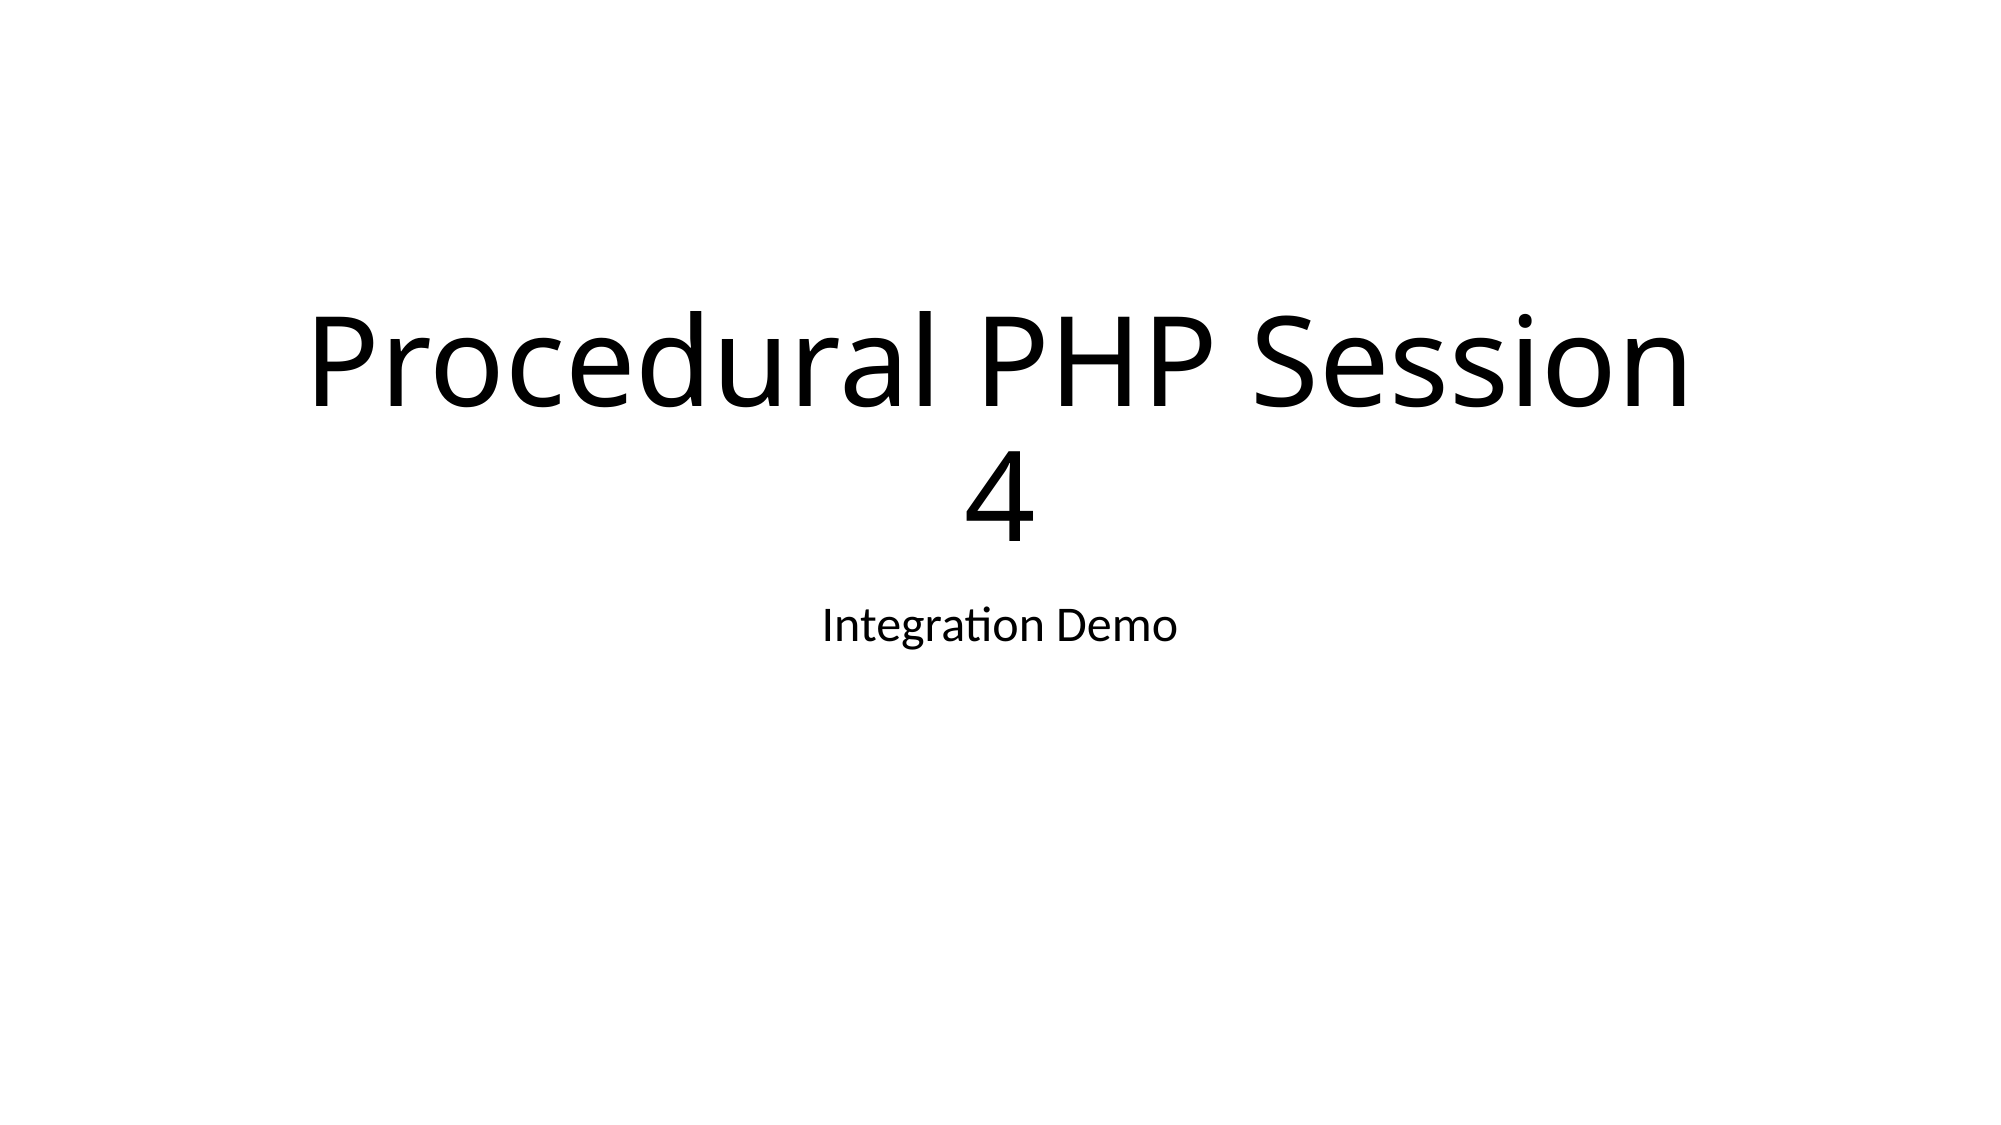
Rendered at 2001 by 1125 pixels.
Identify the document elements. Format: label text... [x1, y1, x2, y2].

title Procedural PHP Session 4 [249, 184, 1750, 576]
subtitle Integration Demo [249, 590, 1750, 863]
